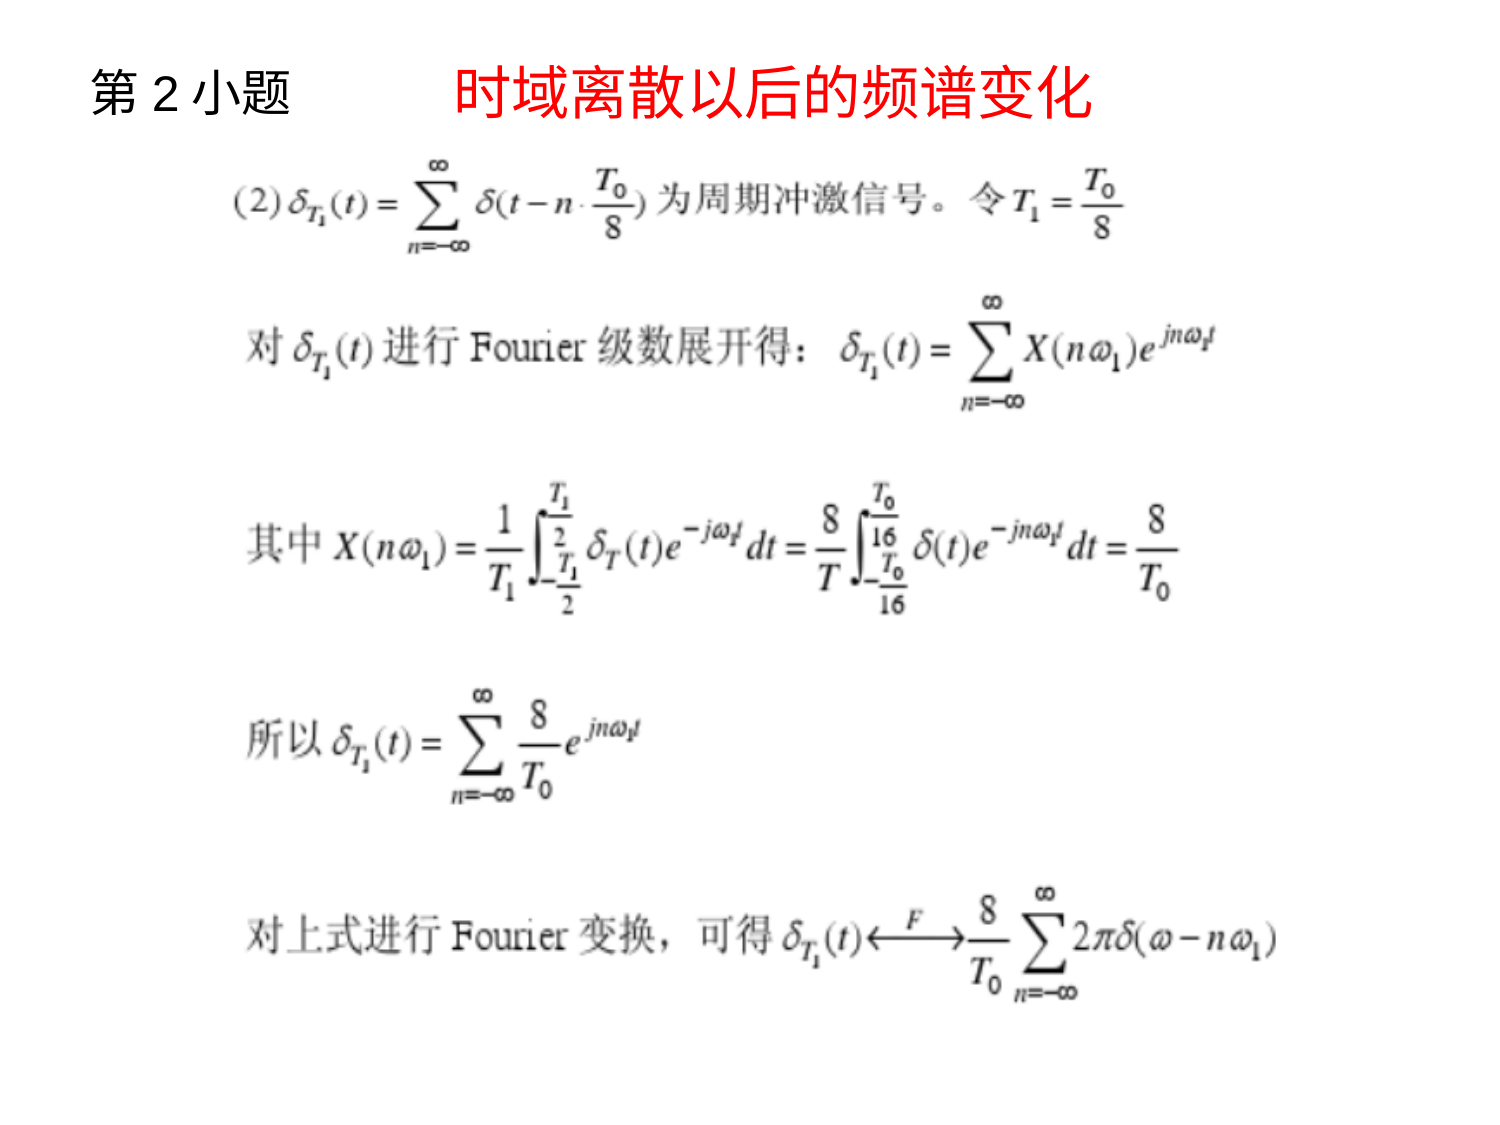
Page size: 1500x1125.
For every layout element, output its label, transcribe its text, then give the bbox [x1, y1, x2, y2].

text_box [202, 277, 1345, 1037]
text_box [202, 138, 1173, 277]
title 第2小题 [74, 44, 1426, 139]
text_box 时域离散以后的频谱变化 [438, 48, 1110, 134]
